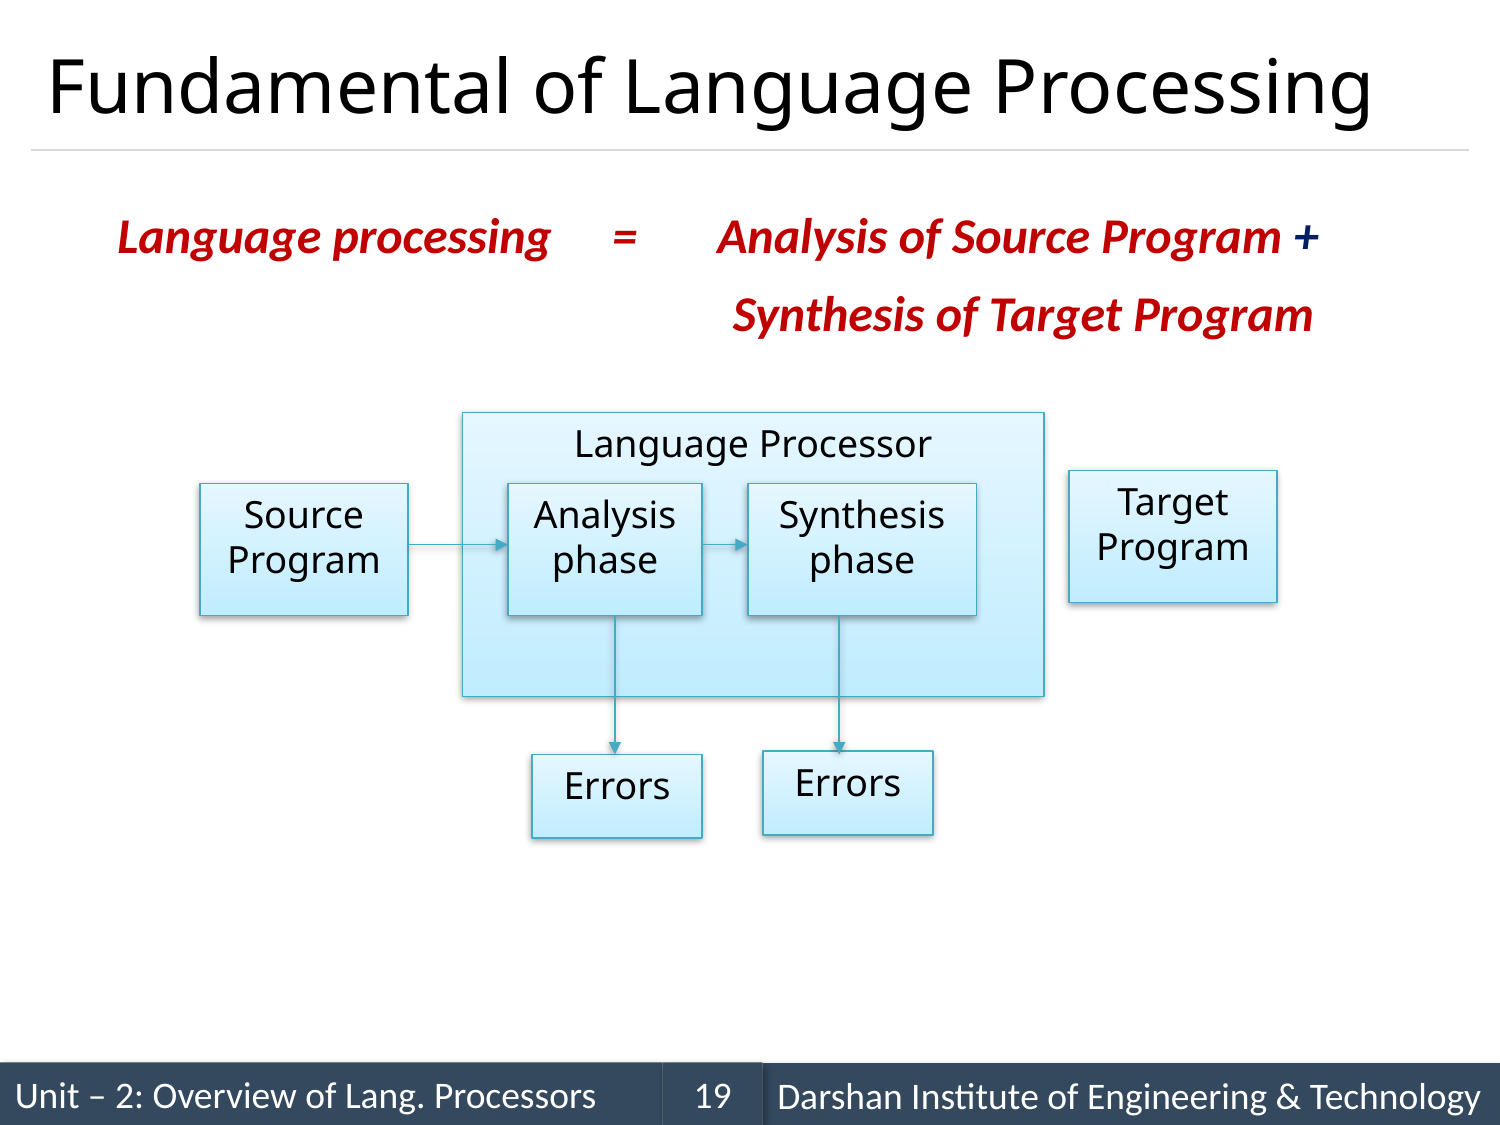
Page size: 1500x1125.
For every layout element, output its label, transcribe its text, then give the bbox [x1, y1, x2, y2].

title Fundamental of Language Processing [31, 17, 1469, 150]
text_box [199, 412, 1278, 839]
list Language processing = Analysis of Source Program + Synthesis of Target Program [47, 187, 1400, 375]
